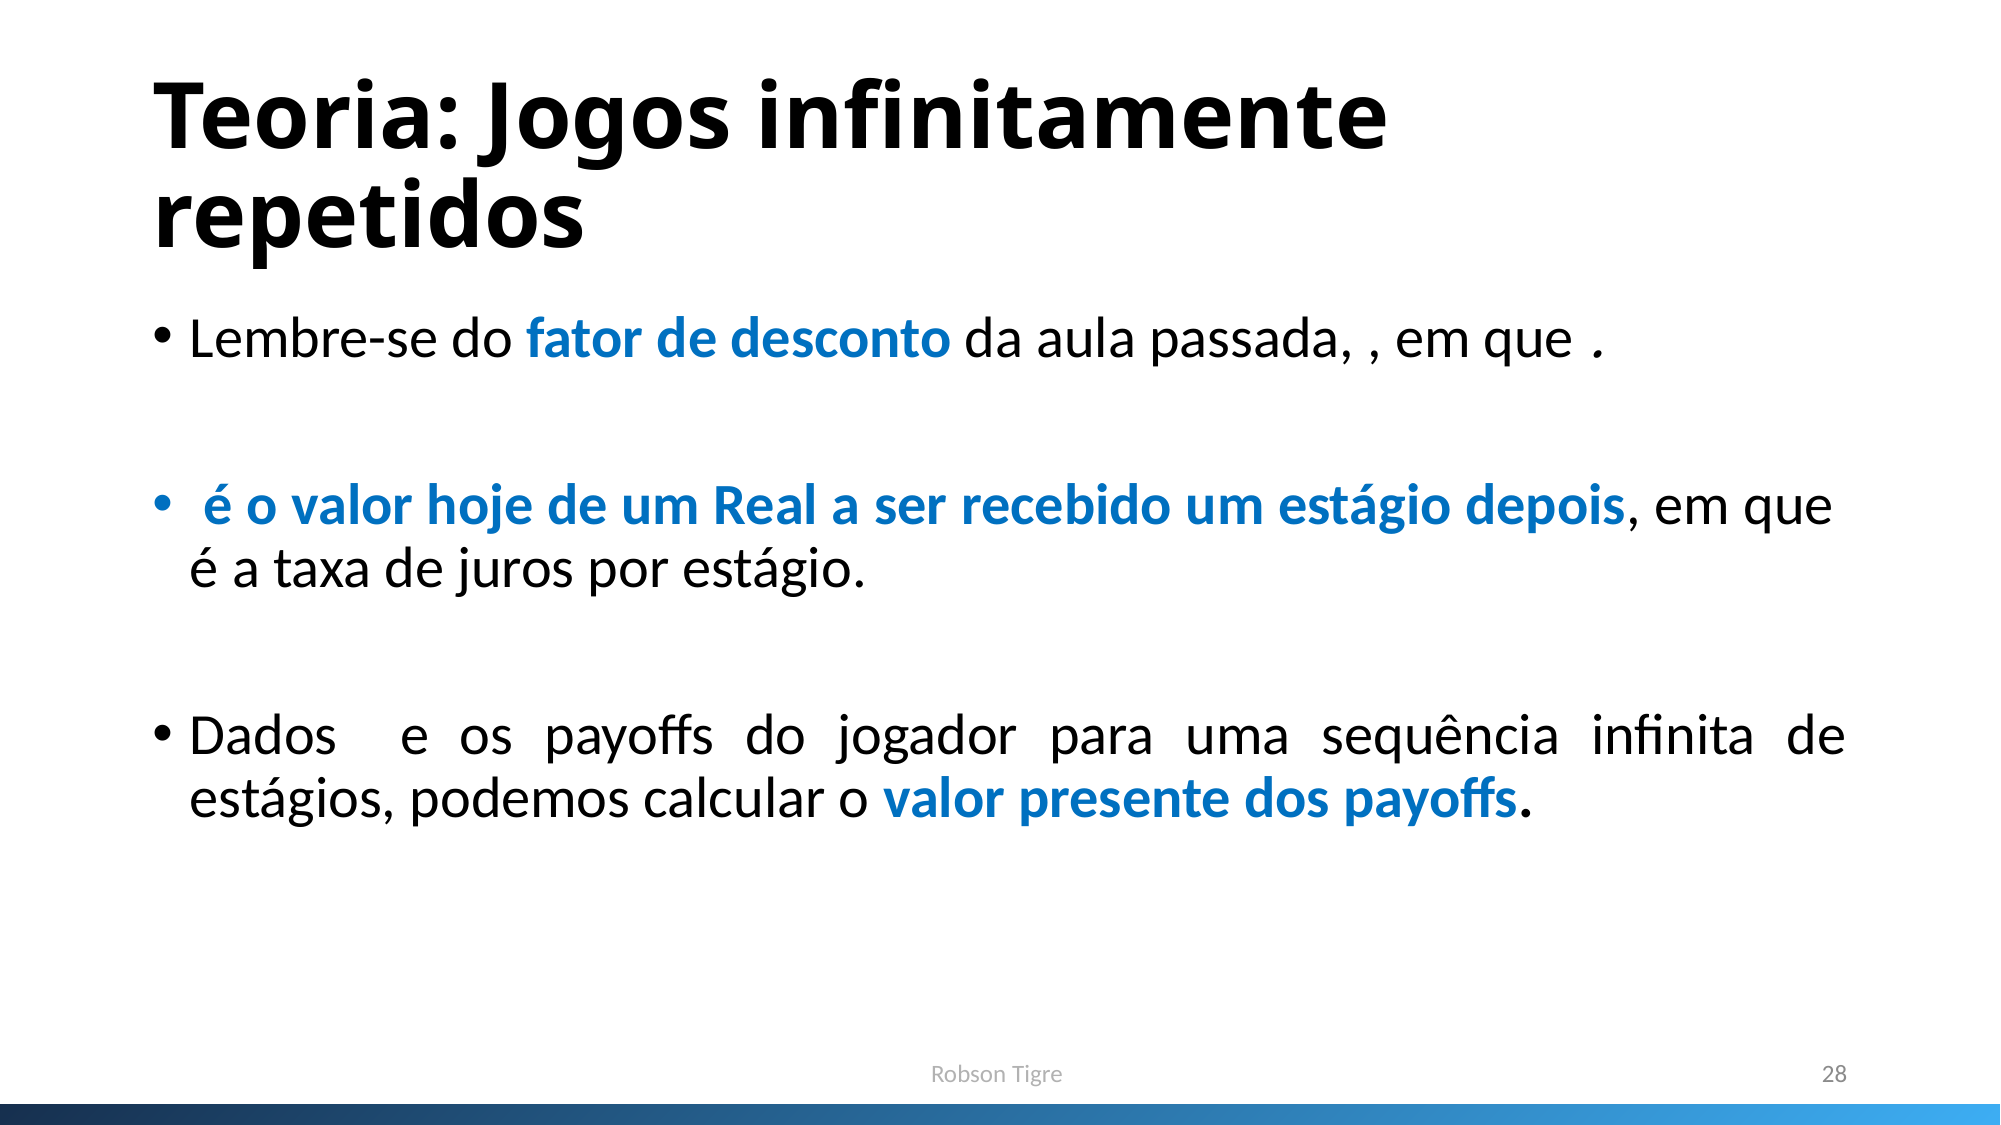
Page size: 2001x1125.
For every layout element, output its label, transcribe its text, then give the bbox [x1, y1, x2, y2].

slide_number 28 [1412, 1042, 1863, 1103]
footer Robson Tigre [662, 1042, 1338, 1103]
title Teoria: Jogos infinitamente repetidos [137, 59, 1863, 278]
